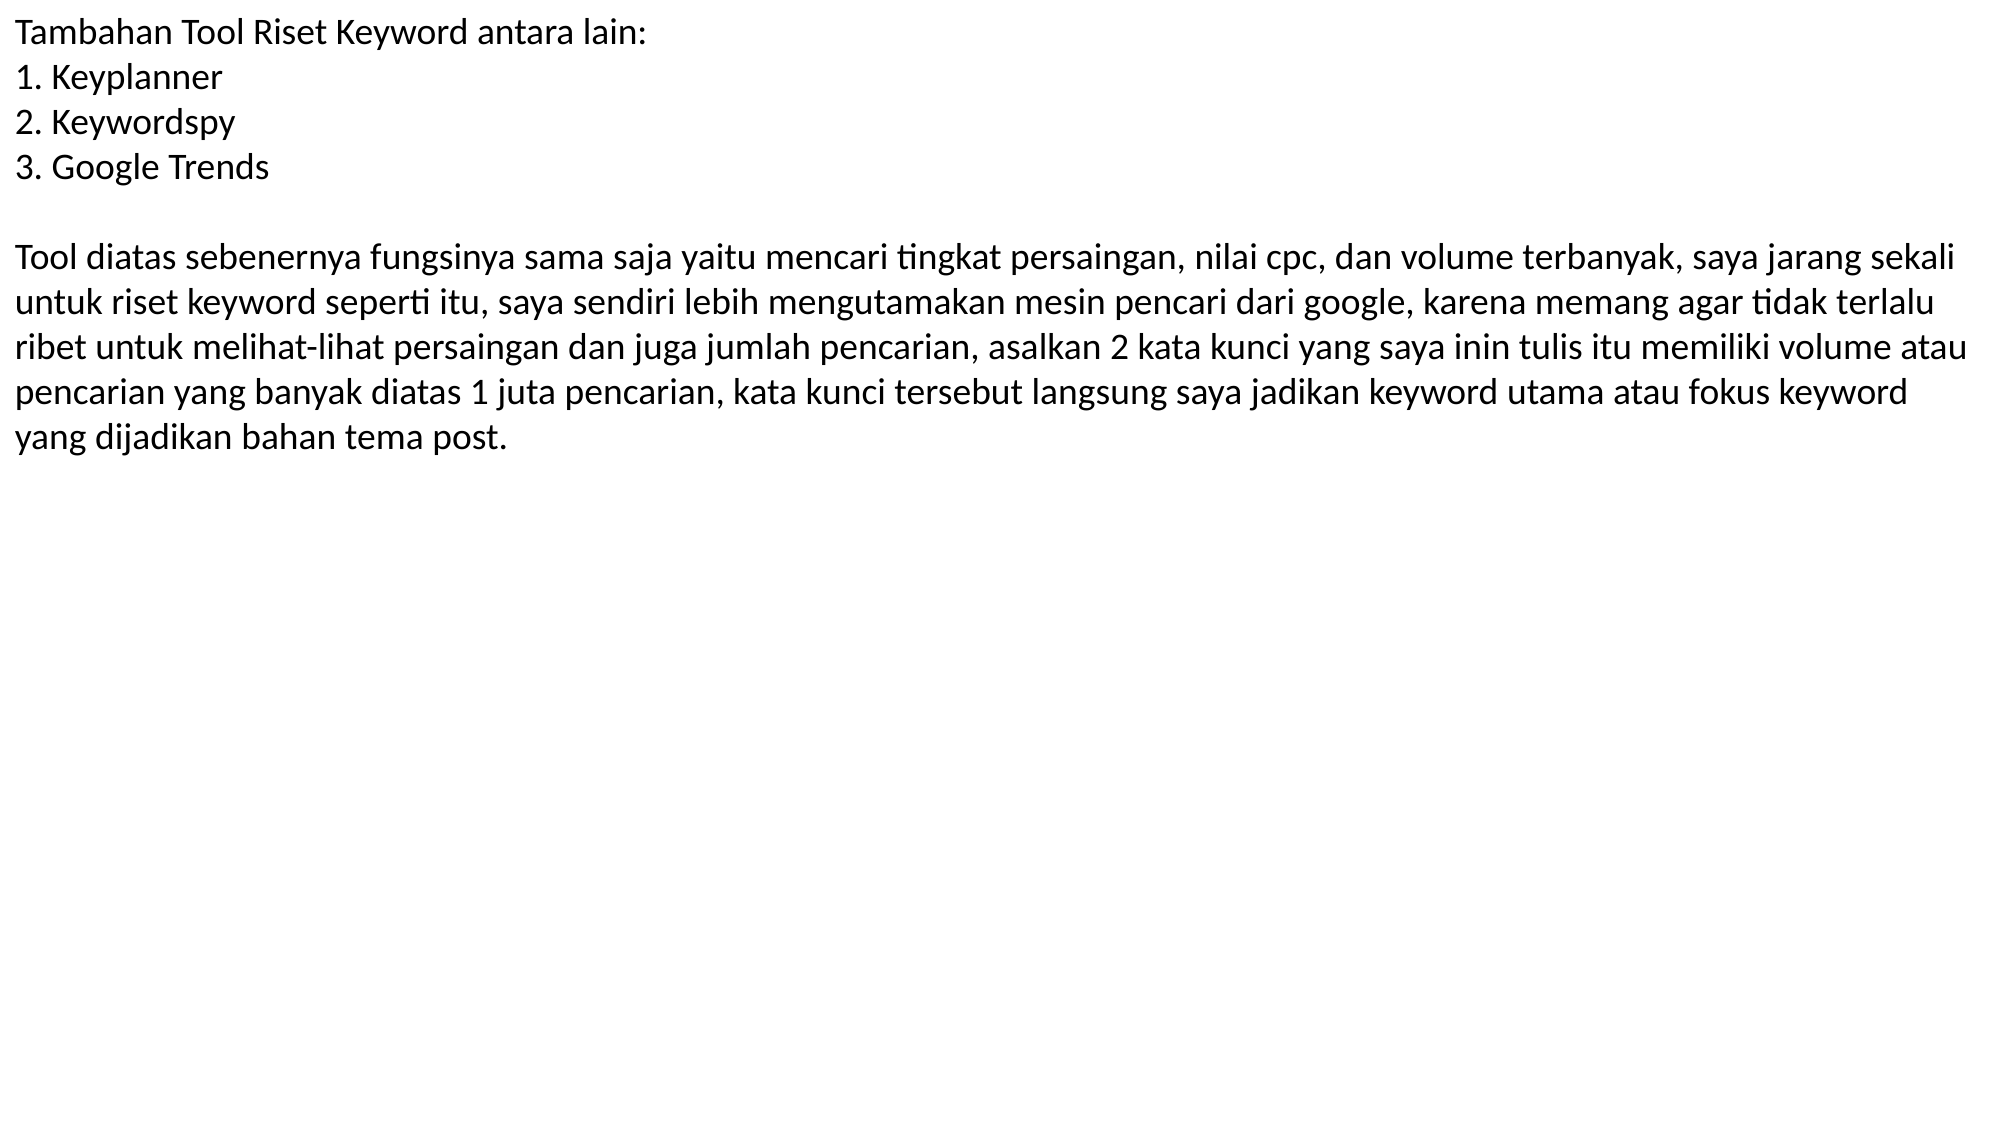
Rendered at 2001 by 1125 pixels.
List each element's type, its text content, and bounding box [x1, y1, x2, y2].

text_box Tambahan Tool Riset Keyword antara lain: 1. Keyplanner 2. Keywordspy 3. Google Trends Tool diatas sebenernya fungsinya sama saja yaitu mencari tingkat persaingan, nilai cpc, dan volume terbanyak, saya jarang sekali untuk riset keyword seperti itu, saya sendiri lebih mengutamakan mesin pencari dari google, karena memang agar tidak terlalu ribet untuk melihat-lihat persaingan dan juga jumlah pencarian, asalkan 2 kata kunci yang saya inin tulis itu memiliki volume atau pencarian yang banyak diatas 1 juta pencarian, kata kunci tersebut langsung saya jadikan keyword utama atau fokus keyword yang dijadikan bahan tema post. [0, 0, 2000, 465]
